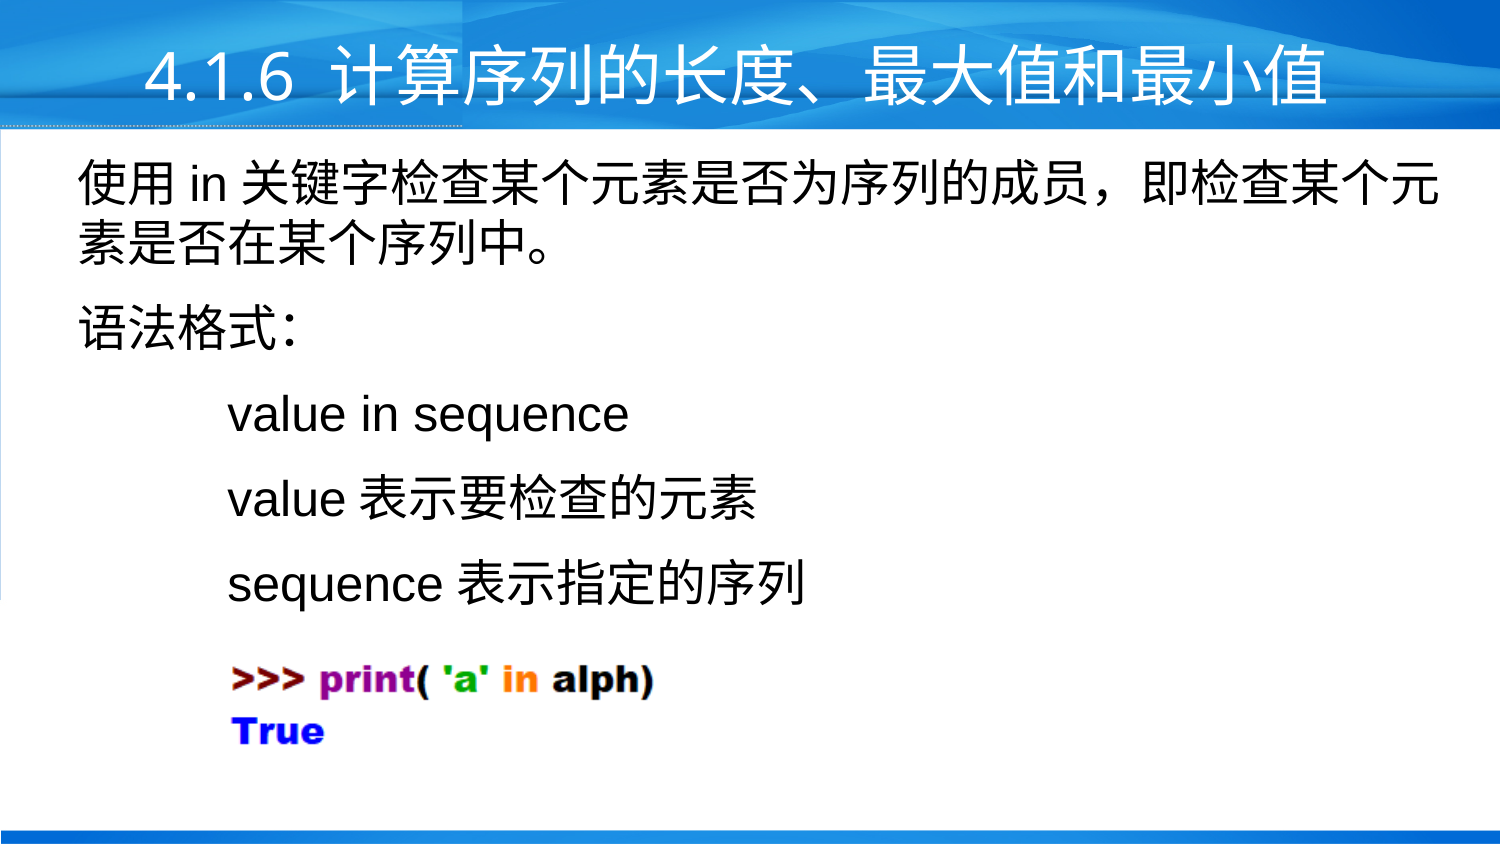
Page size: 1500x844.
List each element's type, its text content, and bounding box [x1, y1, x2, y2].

picture [0, 0, 1500, 844]
title 4.1.6 计算序列的长度、最大值和最小值 [62, 3, 1413, 144]
list 使用in关键字检查某个元素是否为序列的成员，即检查某个元素是否在某个序列中。 语法格式： value in sequence value表示要检查的元素 sequence表示指定的序列 [62, 144, 1488, 657]
